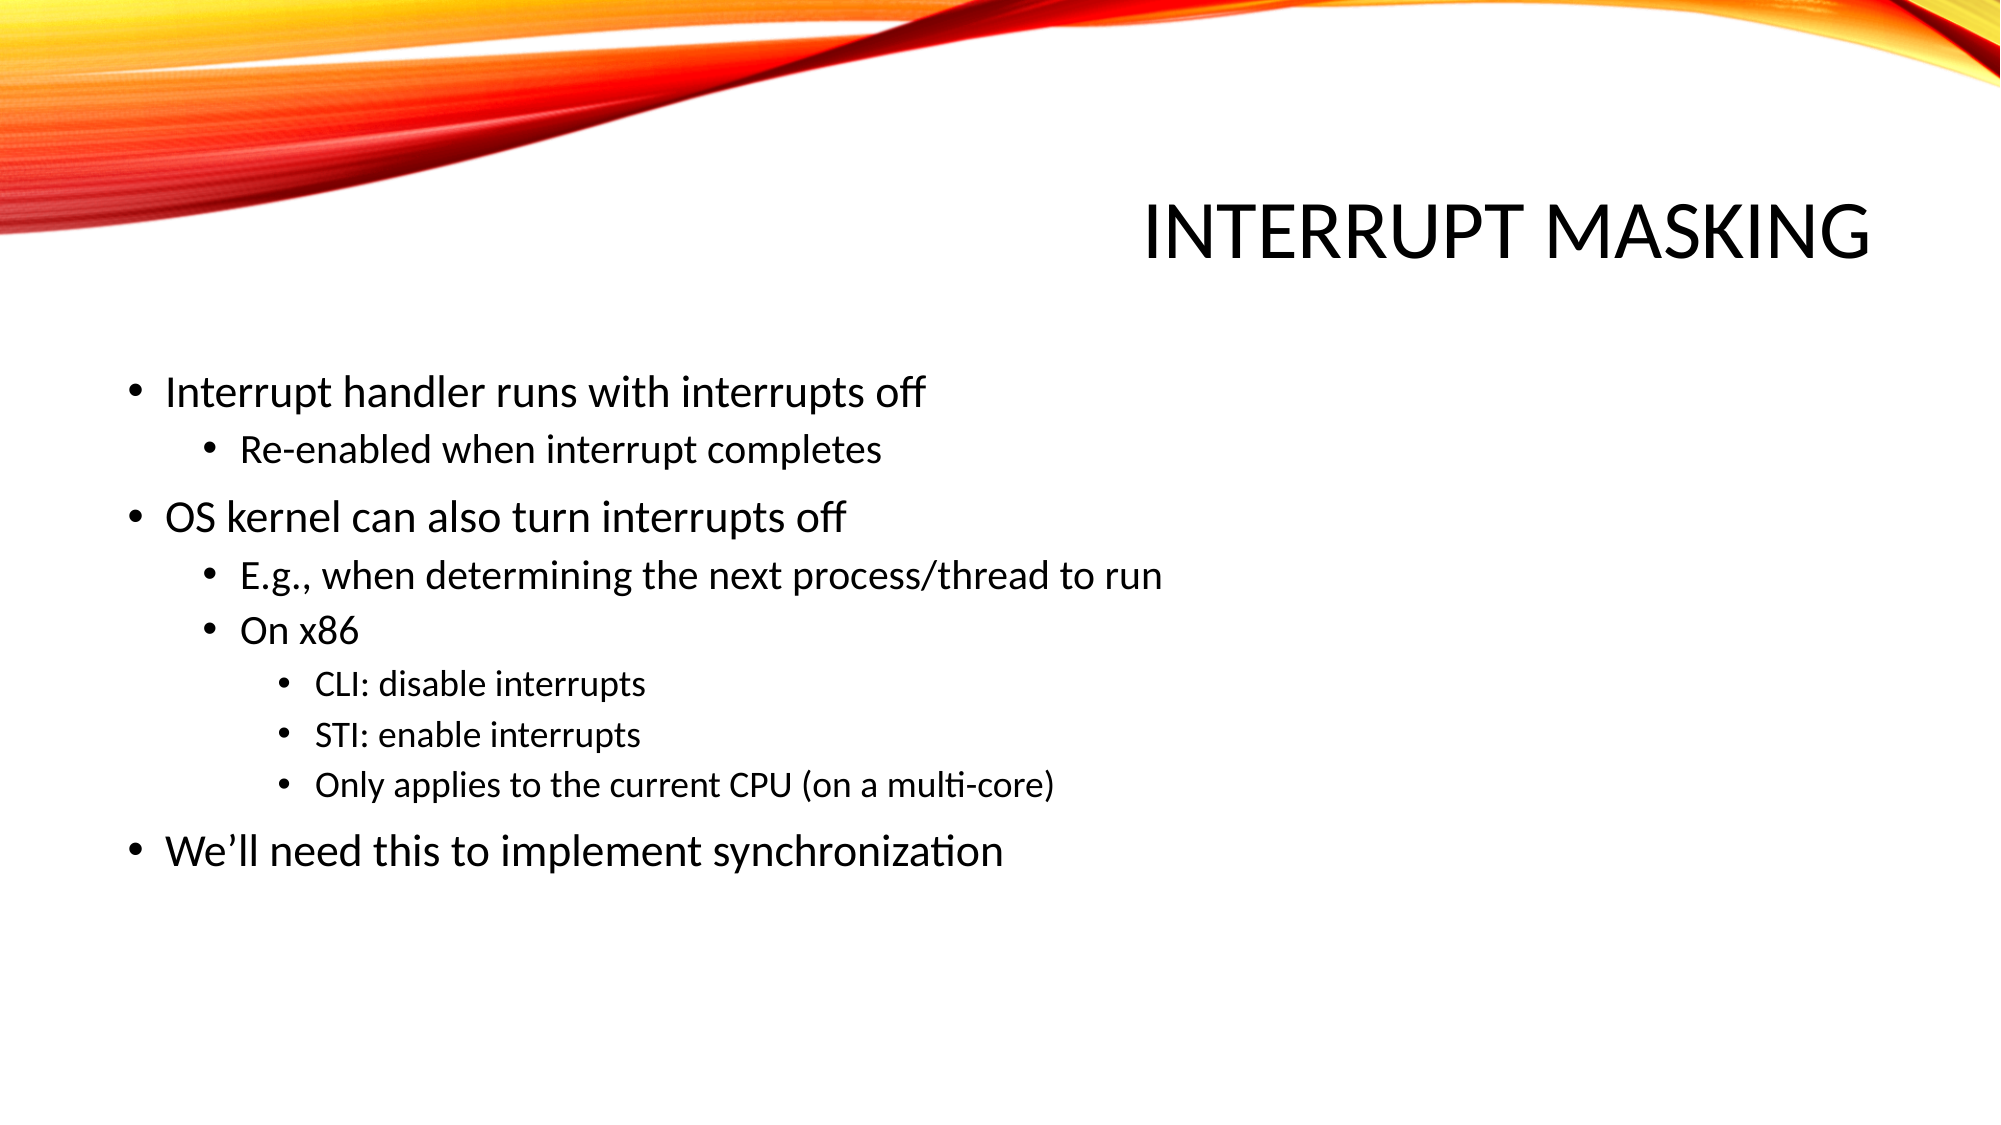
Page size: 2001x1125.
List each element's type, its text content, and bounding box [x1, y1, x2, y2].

title Interrupt Masking [474, 125, 1888, 338]
list Interrupt handler runs with interrupts off Re-enabled when interrupt completes OS kernel can also turn interrupts off E.g., when determining the next process/thread to run On x86 CLI: disable interrupts STI: enable interrupts Only applies to the current CPU (on a multi-core) We’ll need this to implement synchronization [112, 360, 1888, 1021]
picture [0, 0, 2000, 237]
